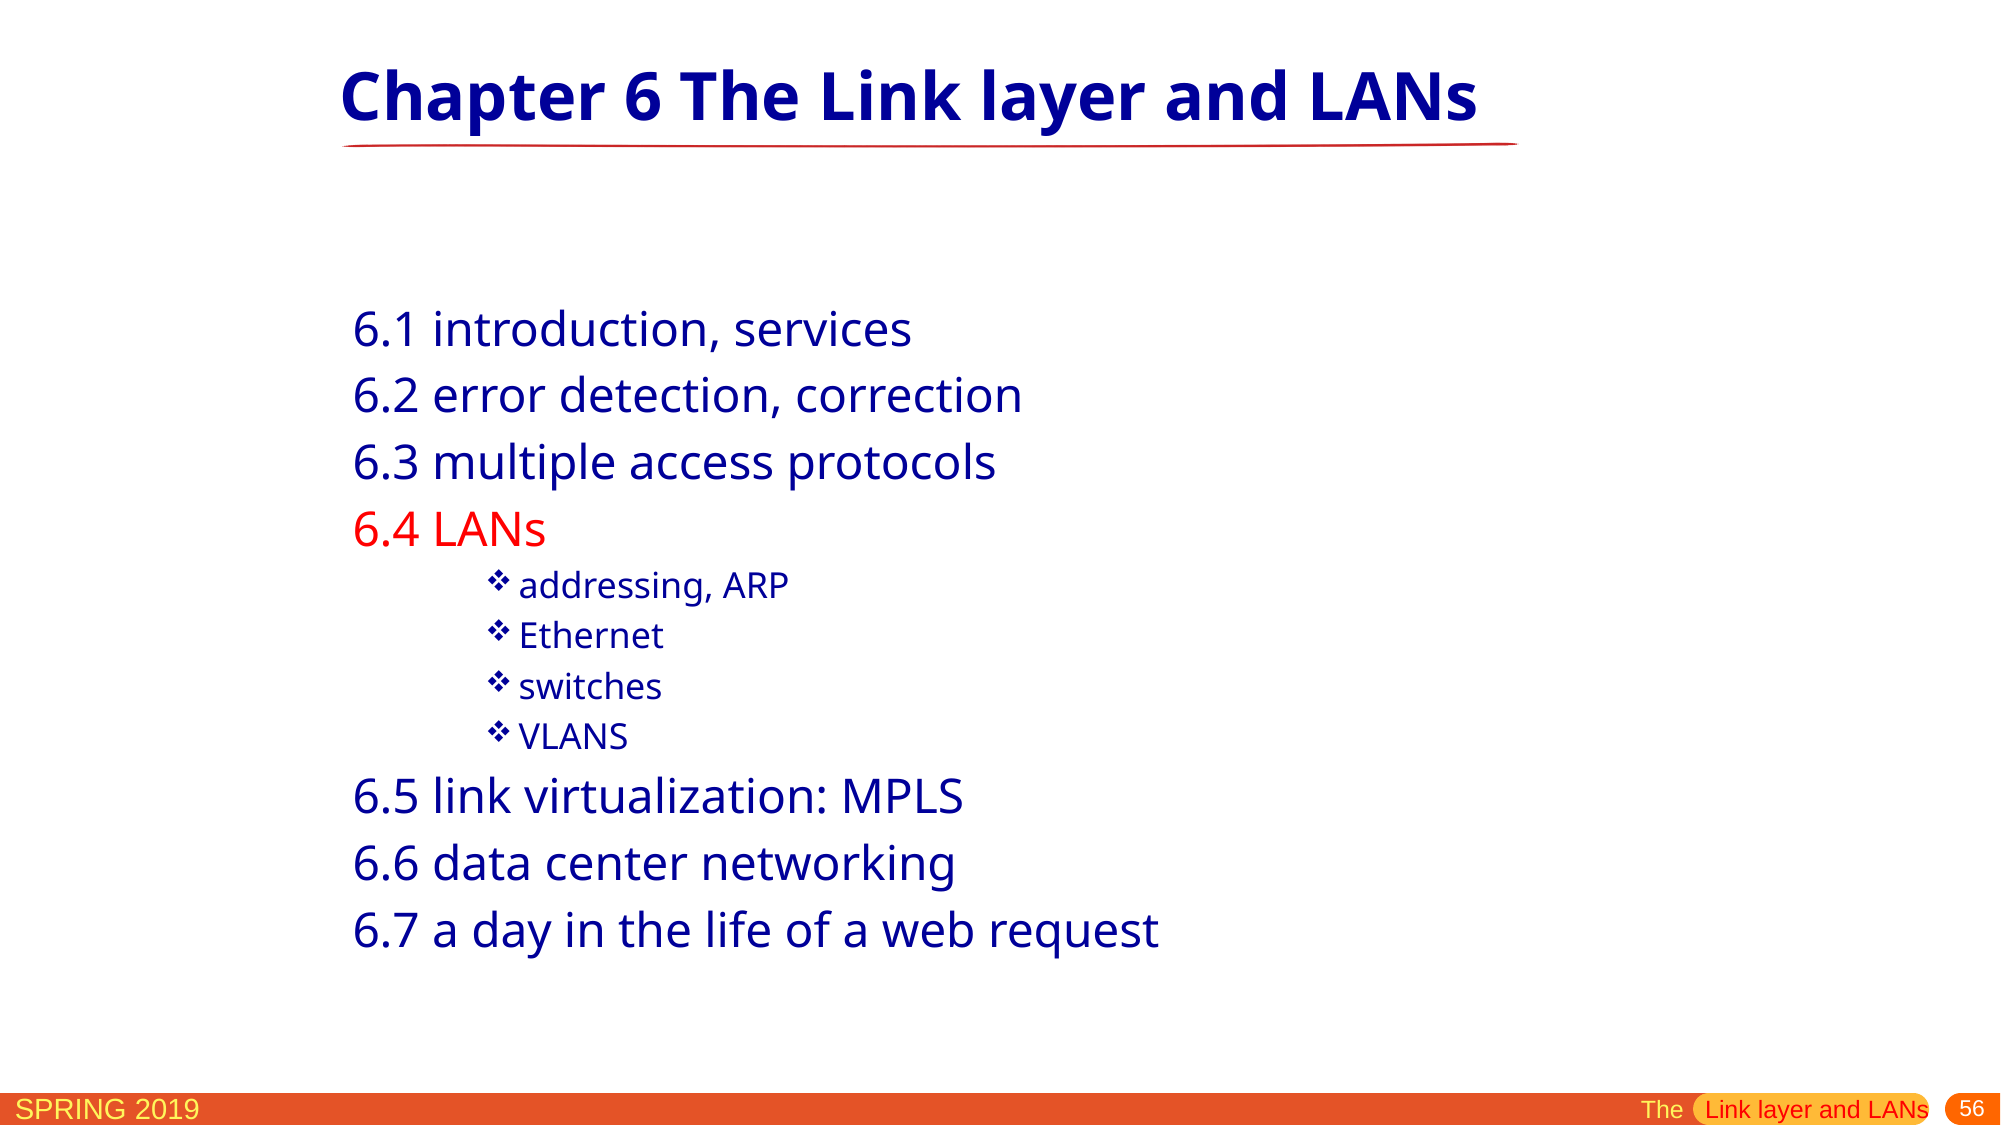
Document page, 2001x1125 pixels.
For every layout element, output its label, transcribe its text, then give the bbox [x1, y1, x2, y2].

picture [337, 141, 1532, 150]
text_box The Link layer and LANs [1626, 1086, 2000, 1125]
text_box Chapter 6 The Link layer and LANs [324, 0, 1600, 188]
list 6.1 introduction, services 6.2 error detection, correction 6.3 multiple access protocols 6.4 LANs addressing, ARP Ethernet switches VLANS 6.5 link virtualization: MPLS 6.6 data center networking 6.7 a day in the life of a web request [337, 290, 1850, 967]
